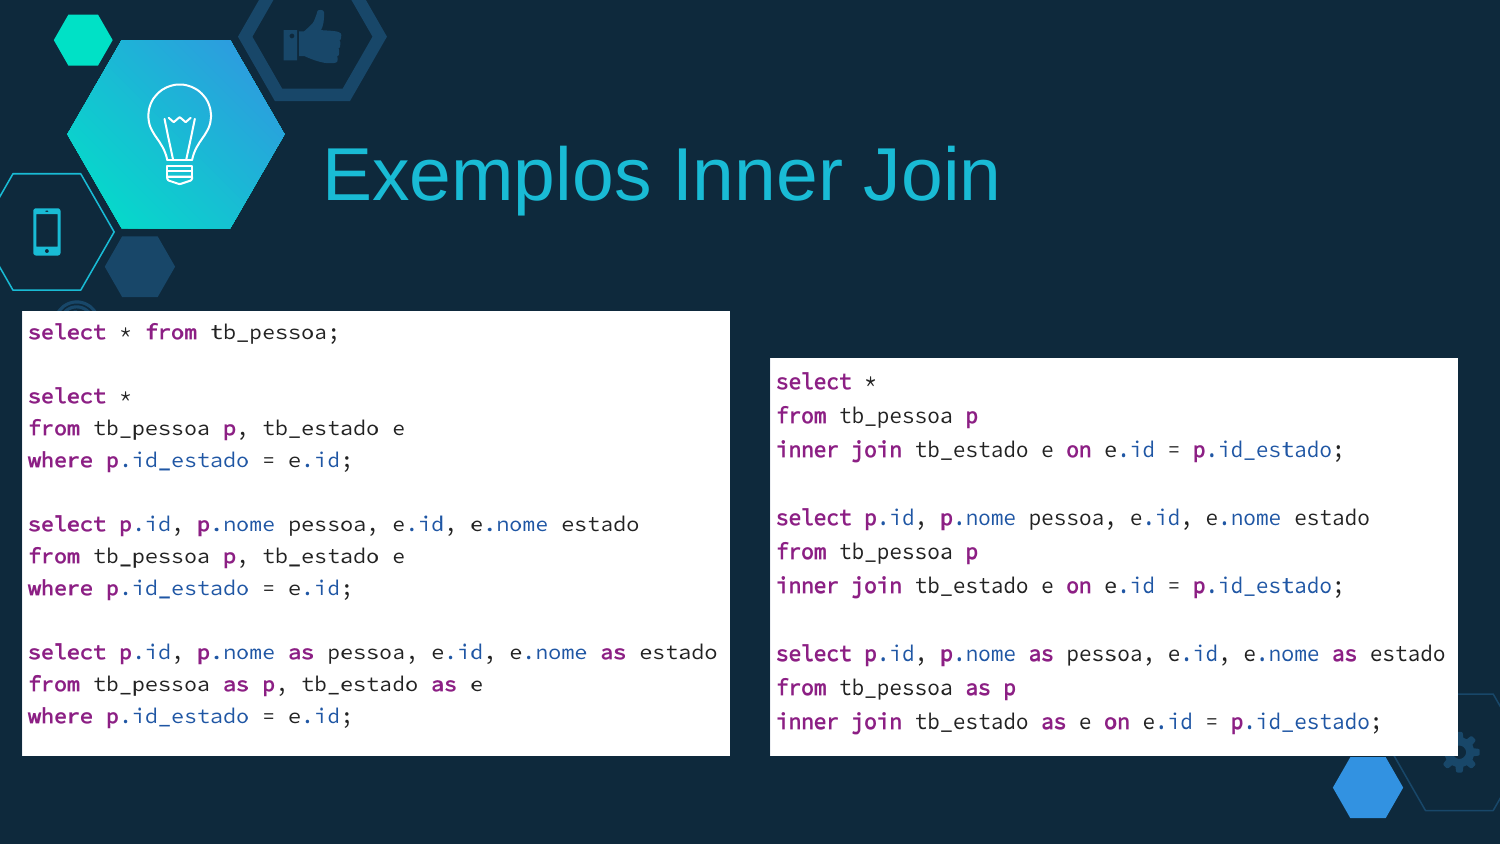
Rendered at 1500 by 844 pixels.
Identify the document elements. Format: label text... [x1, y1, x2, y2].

picture [22, 311, 730, 756]
picture [770, 358, 1458, 756]
title Exemplos Inner Join [307, 110, 1500, 217]
